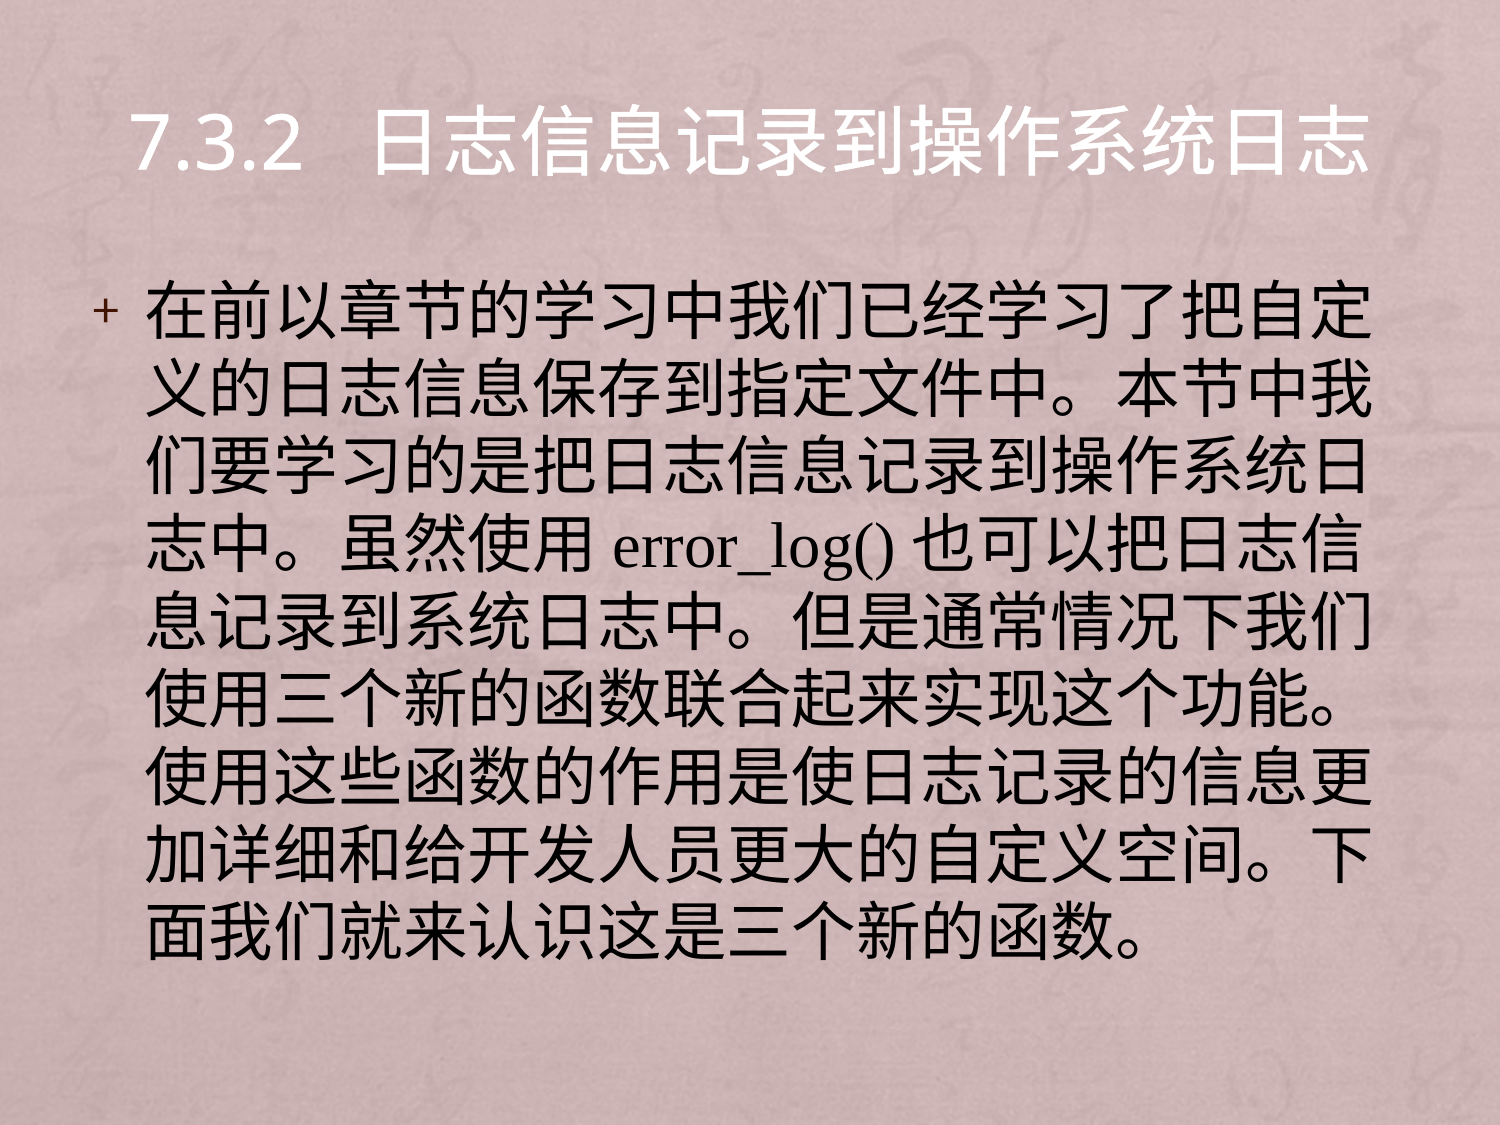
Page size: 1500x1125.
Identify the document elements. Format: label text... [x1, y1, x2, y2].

list 在前以章节的学习中我们已经学习了把自定义的日志信息保存到指定文件中。本节中我们要学习的是把日志信息记录到操作系统日志中。虽然使用error_log()也可以把日志信息记录到系统日志中。但是通常情况下我们使用三个新的函数联合起来实现这个功能。使用这些函数的作用是使日志记录的信息更加详细和给开发人员更大的自定义空间。下面我们就来认识这是三个新的函数。 [75, 262, 1425, 1038]
title 7.3.2 日志信息记录到操作系统日志 [75, 45, 1425, 233]
